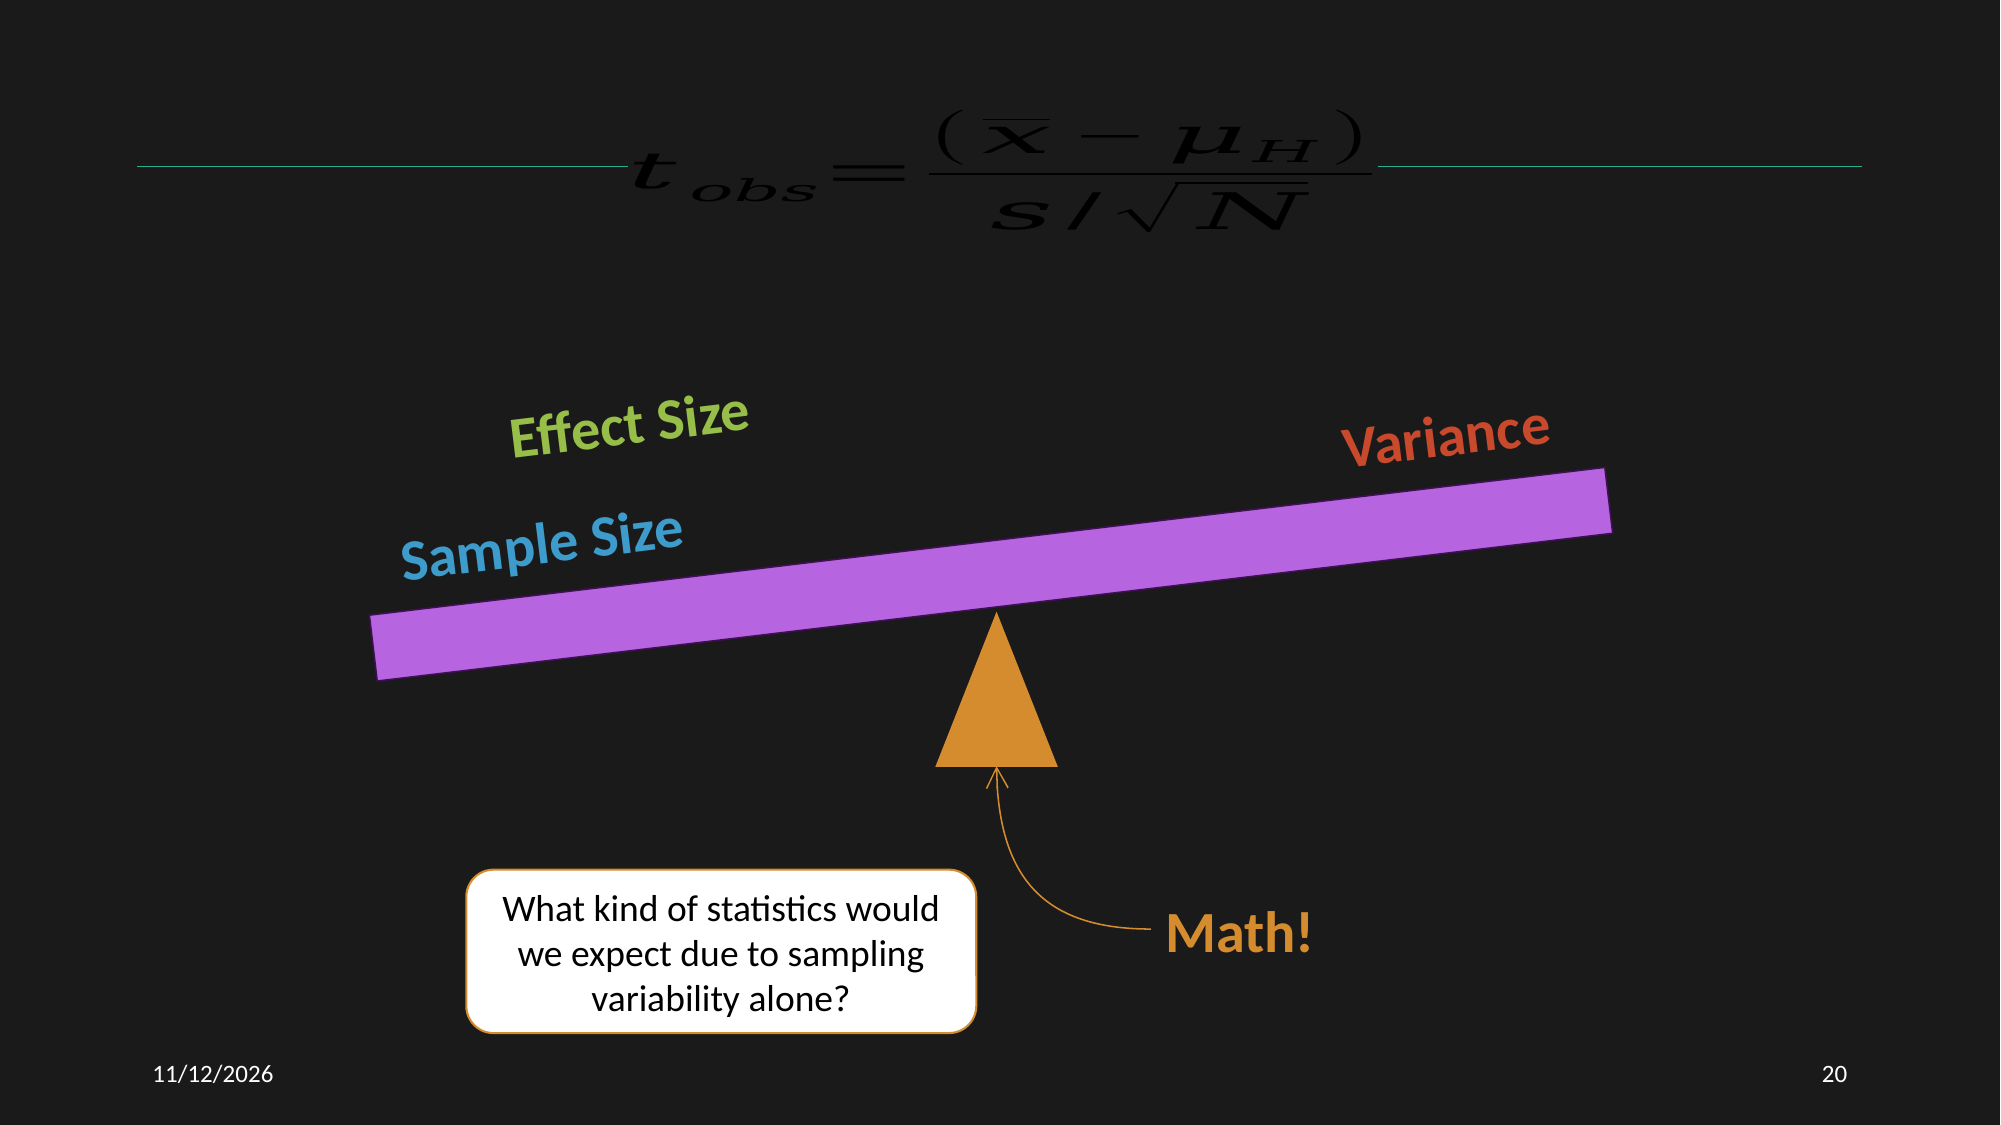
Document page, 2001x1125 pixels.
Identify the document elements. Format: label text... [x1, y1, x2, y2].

text_box [369, 467, 1613, 682]
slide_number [137, 1042, 588, 1103]
text_box Sample Size [380, 479, 703, 602]
text_box Math! [1150, 886, 1331, 972]
text_box [936, 613, 1057, 767]
text_box Effect Size [490, 362, 770, 480]
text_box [996, 766, 1150, 930]
text_box What kind of statistics would we expect due to sampling variability alone? [465, 868, 978, 1035]
text_box Variance [1322, 376, 1570, 490]
slide_number 20 [1412, 1042, 1863, 1103]
